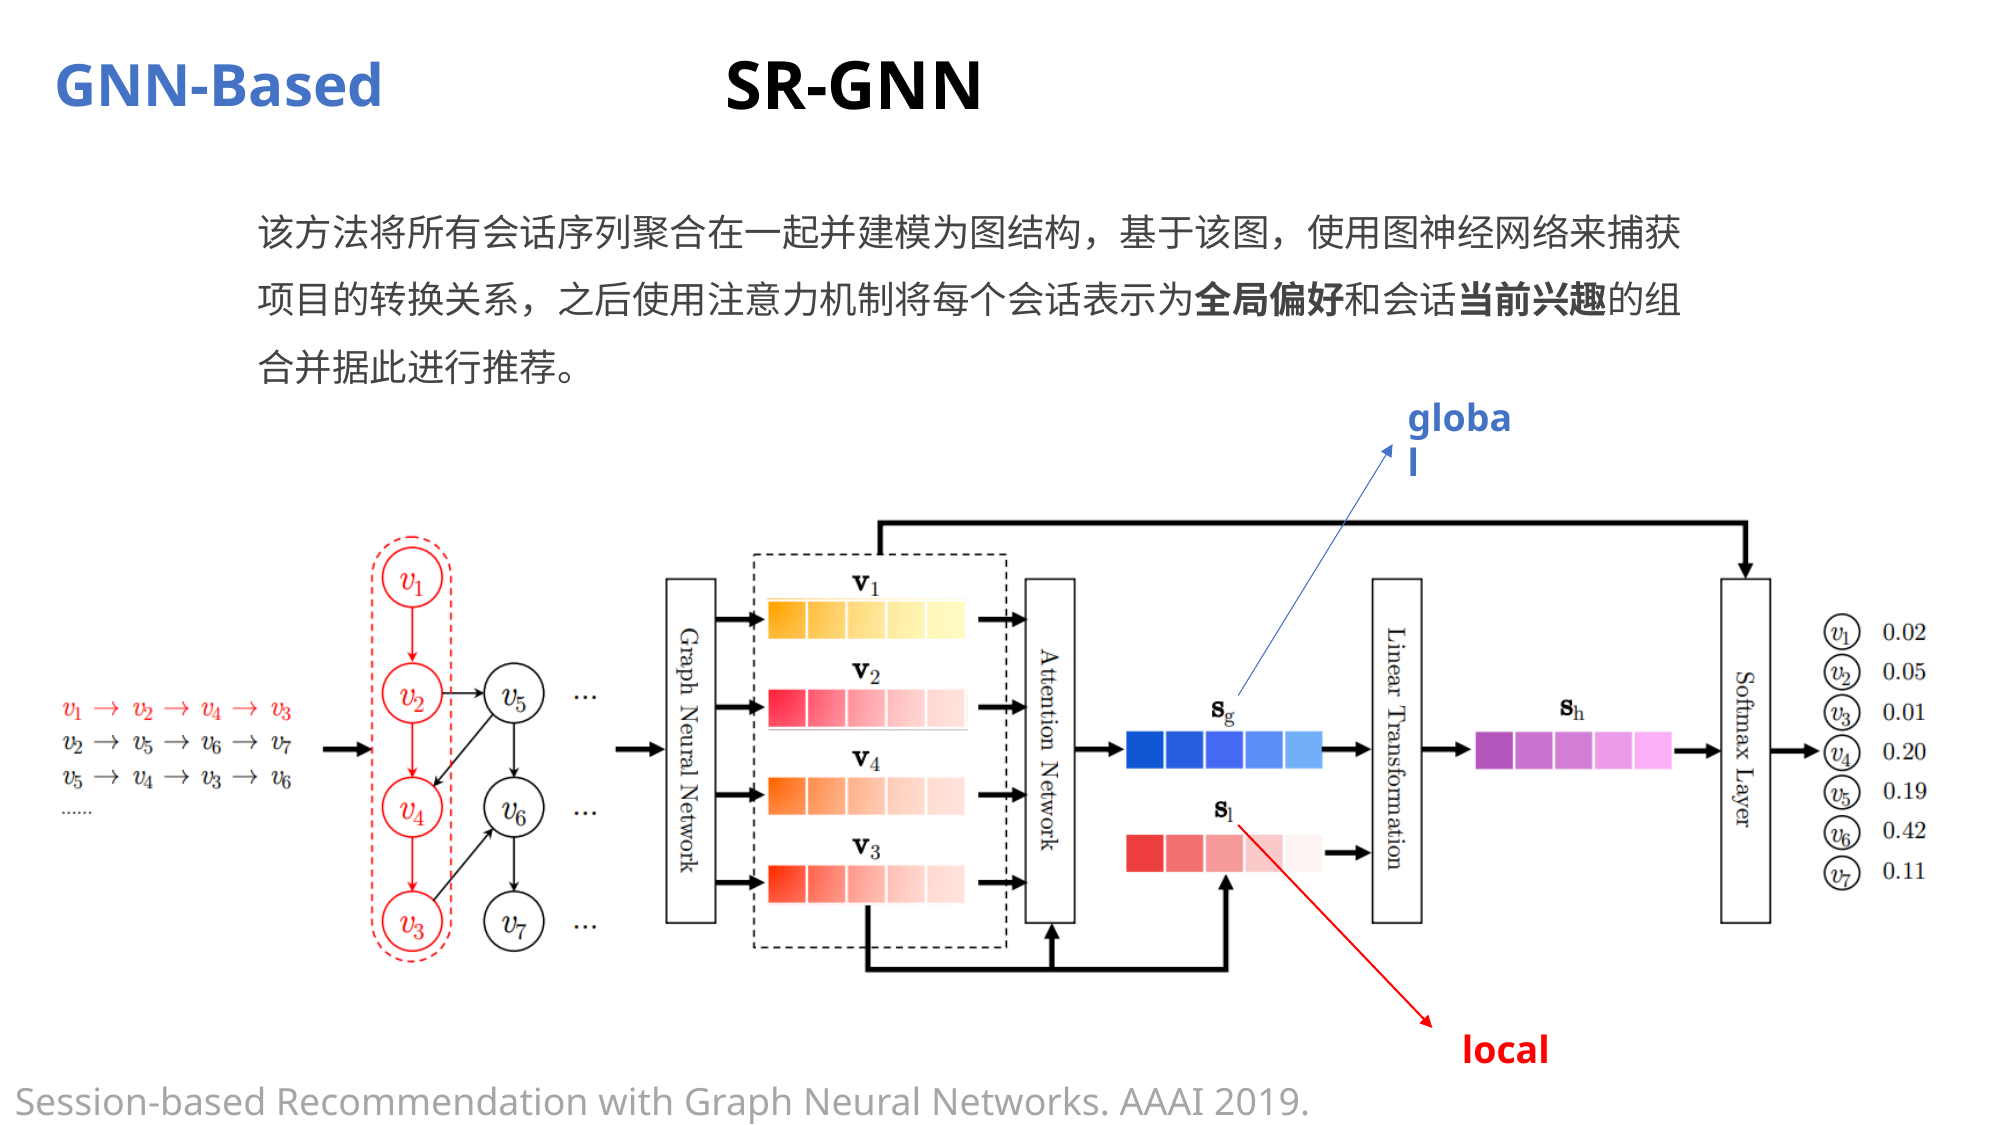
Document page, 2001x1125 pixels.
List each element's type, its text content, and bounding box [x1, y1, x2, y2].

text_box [1238, 444, 1393, 696]
picture [30, 465, 1967, 989]
text_box 该方法将所有会话序列聚合在一起并建模为图结构，基于该图，使用图神经网络来捕获项目的转换关系，之后使用注意力机制将每个会话表示为全局偏好和会话当前兴趣的组合并据此进行推荐。 [242, 178, 1699, 397]
text_box global [1392, 397, 1534, 465]
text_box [1238, 824, 1433, 1028]
text_box Session-based Recommendation with Graph Neural Networks. AAAI 2019. [0, 1070, 1813, 1125]
text_box GNN-Based [39, 40, 400, 126]
text_box local [1447, 1018, 1571, 1078]
text_box SR-GNN [710, 35, 1103, 131]
